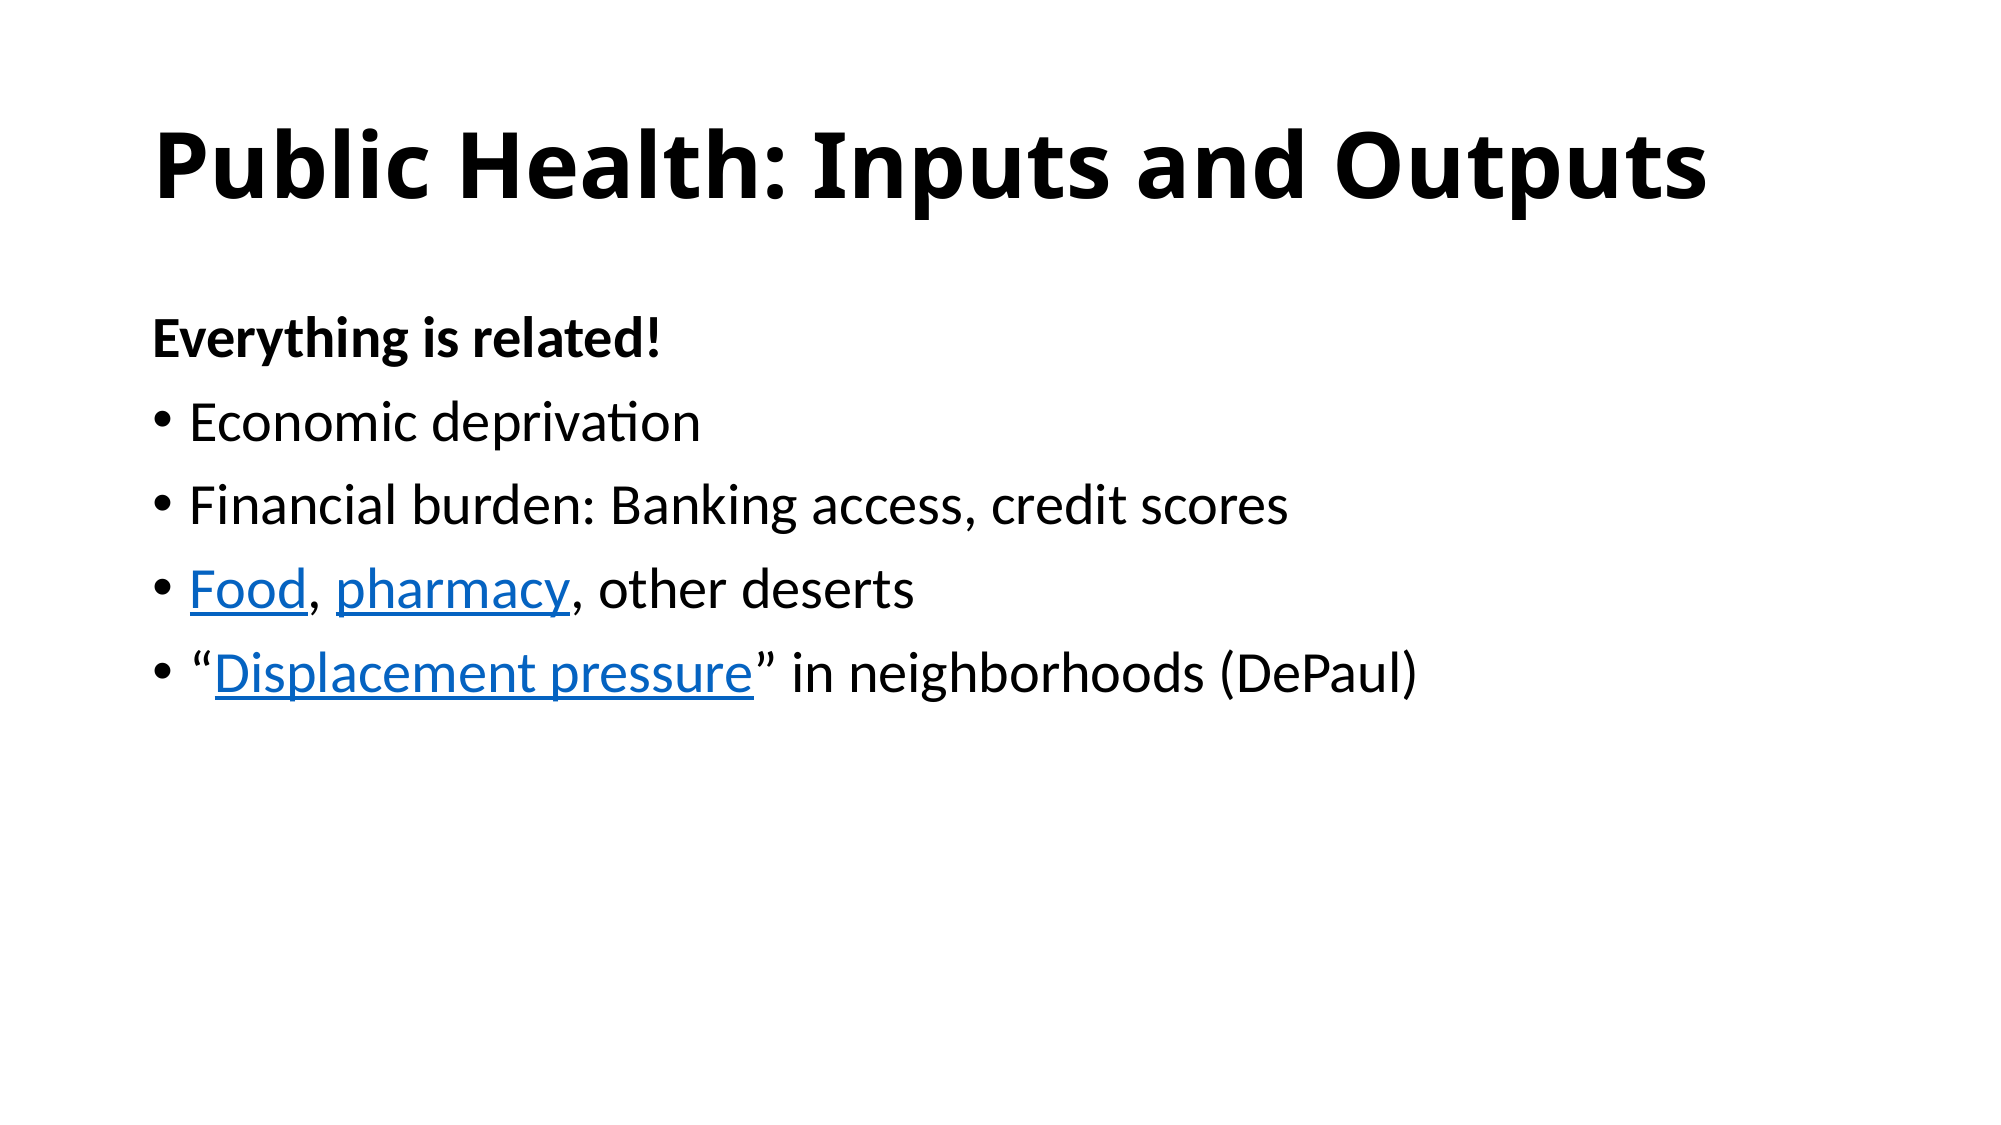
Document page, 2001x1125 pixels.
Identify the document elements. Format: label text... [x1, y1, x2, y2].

title Public Health: Inputs and Outputs [137, 59, 1863, 278]
list Everything is related! Economic deprivation Financial burden: Banking access, credit scores Food, pharmacy, other deserts “Displacement pressure” in neighborhoods (DePaul) [137, 299, 1863, 1014]
